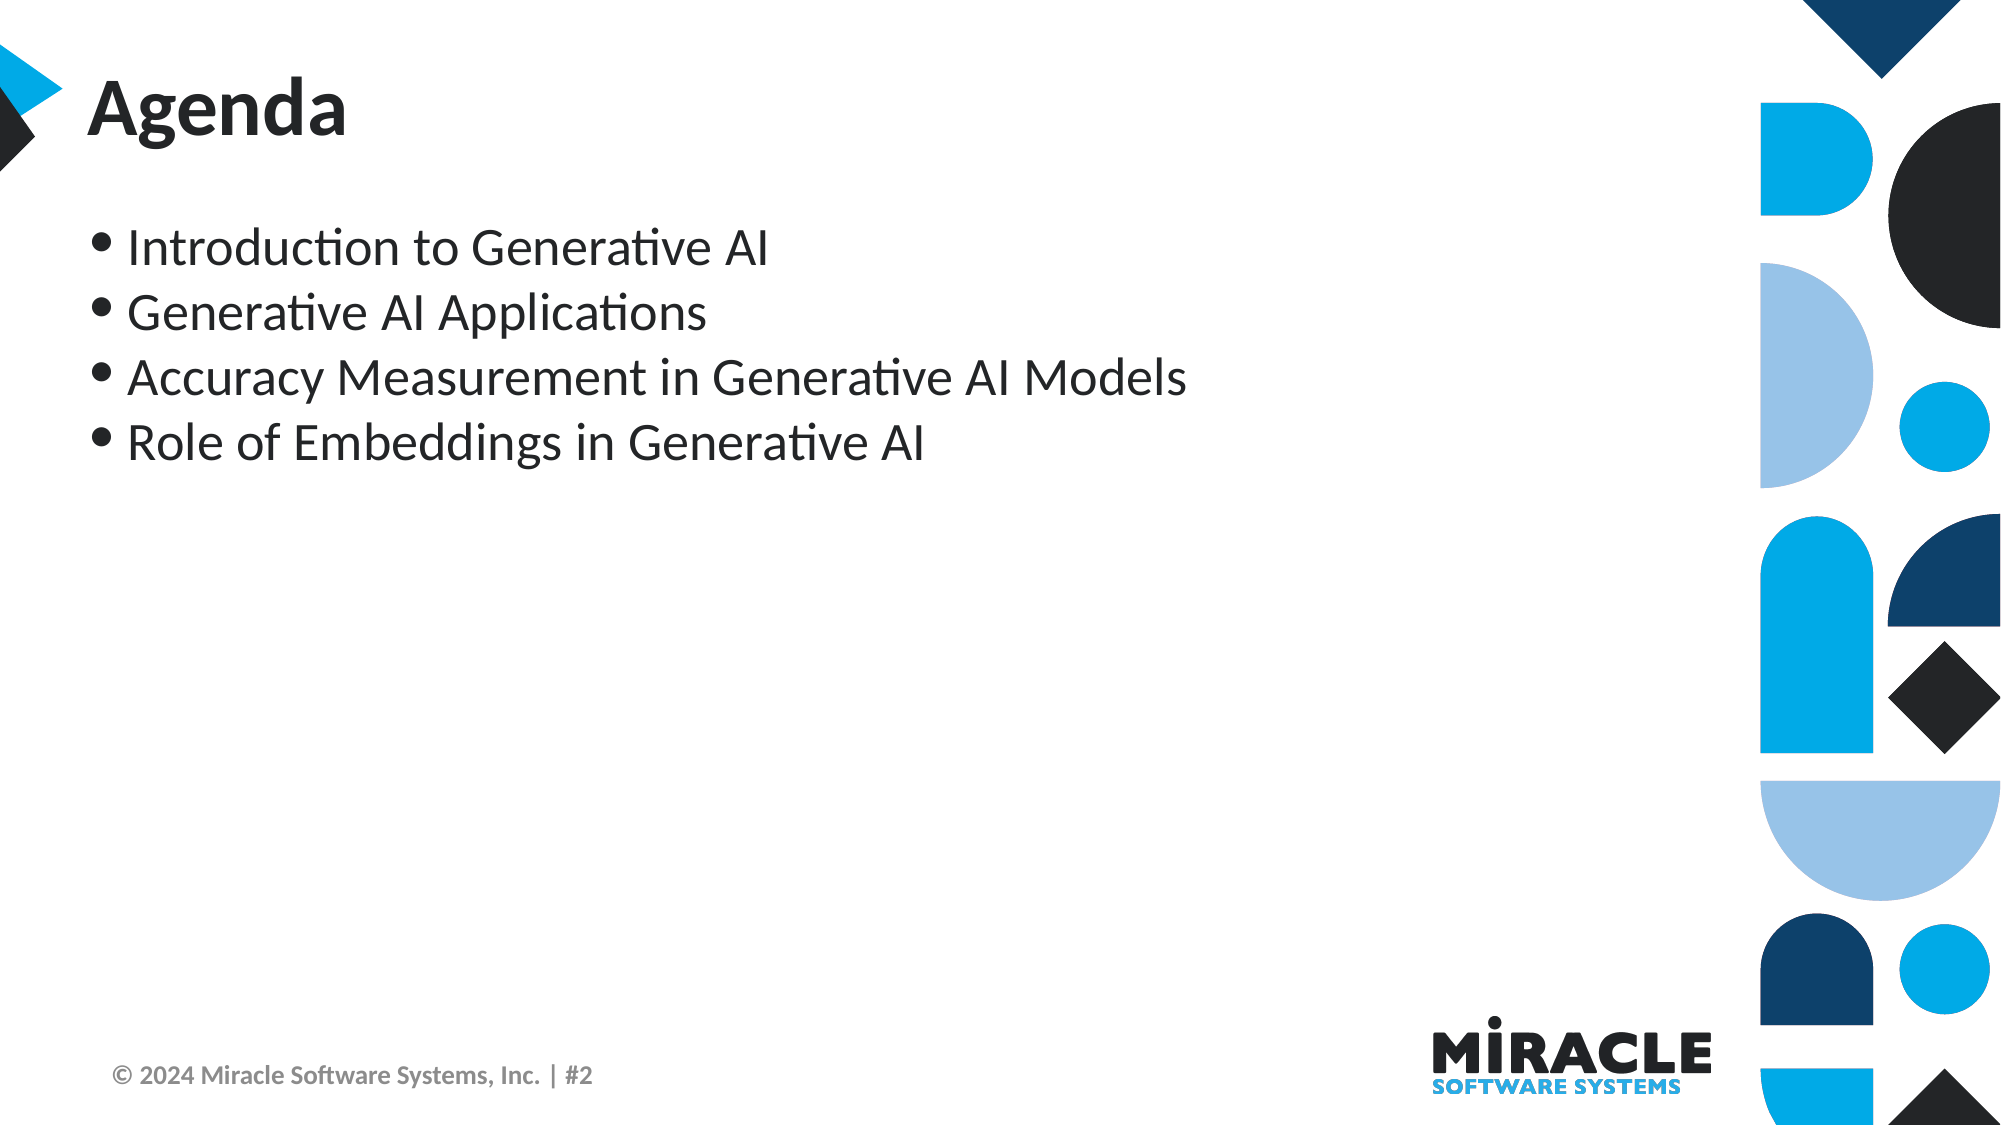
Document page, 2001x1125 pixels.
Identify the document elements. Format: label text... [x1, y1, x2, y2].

list Introduction to Generative AI Generative AI Applications Accuracy Measurement in Generative AI Models Role of Embeddings in Generative AI [63, 203, 1688, 964]
picture [1433, 1016, 1711, 1094]
